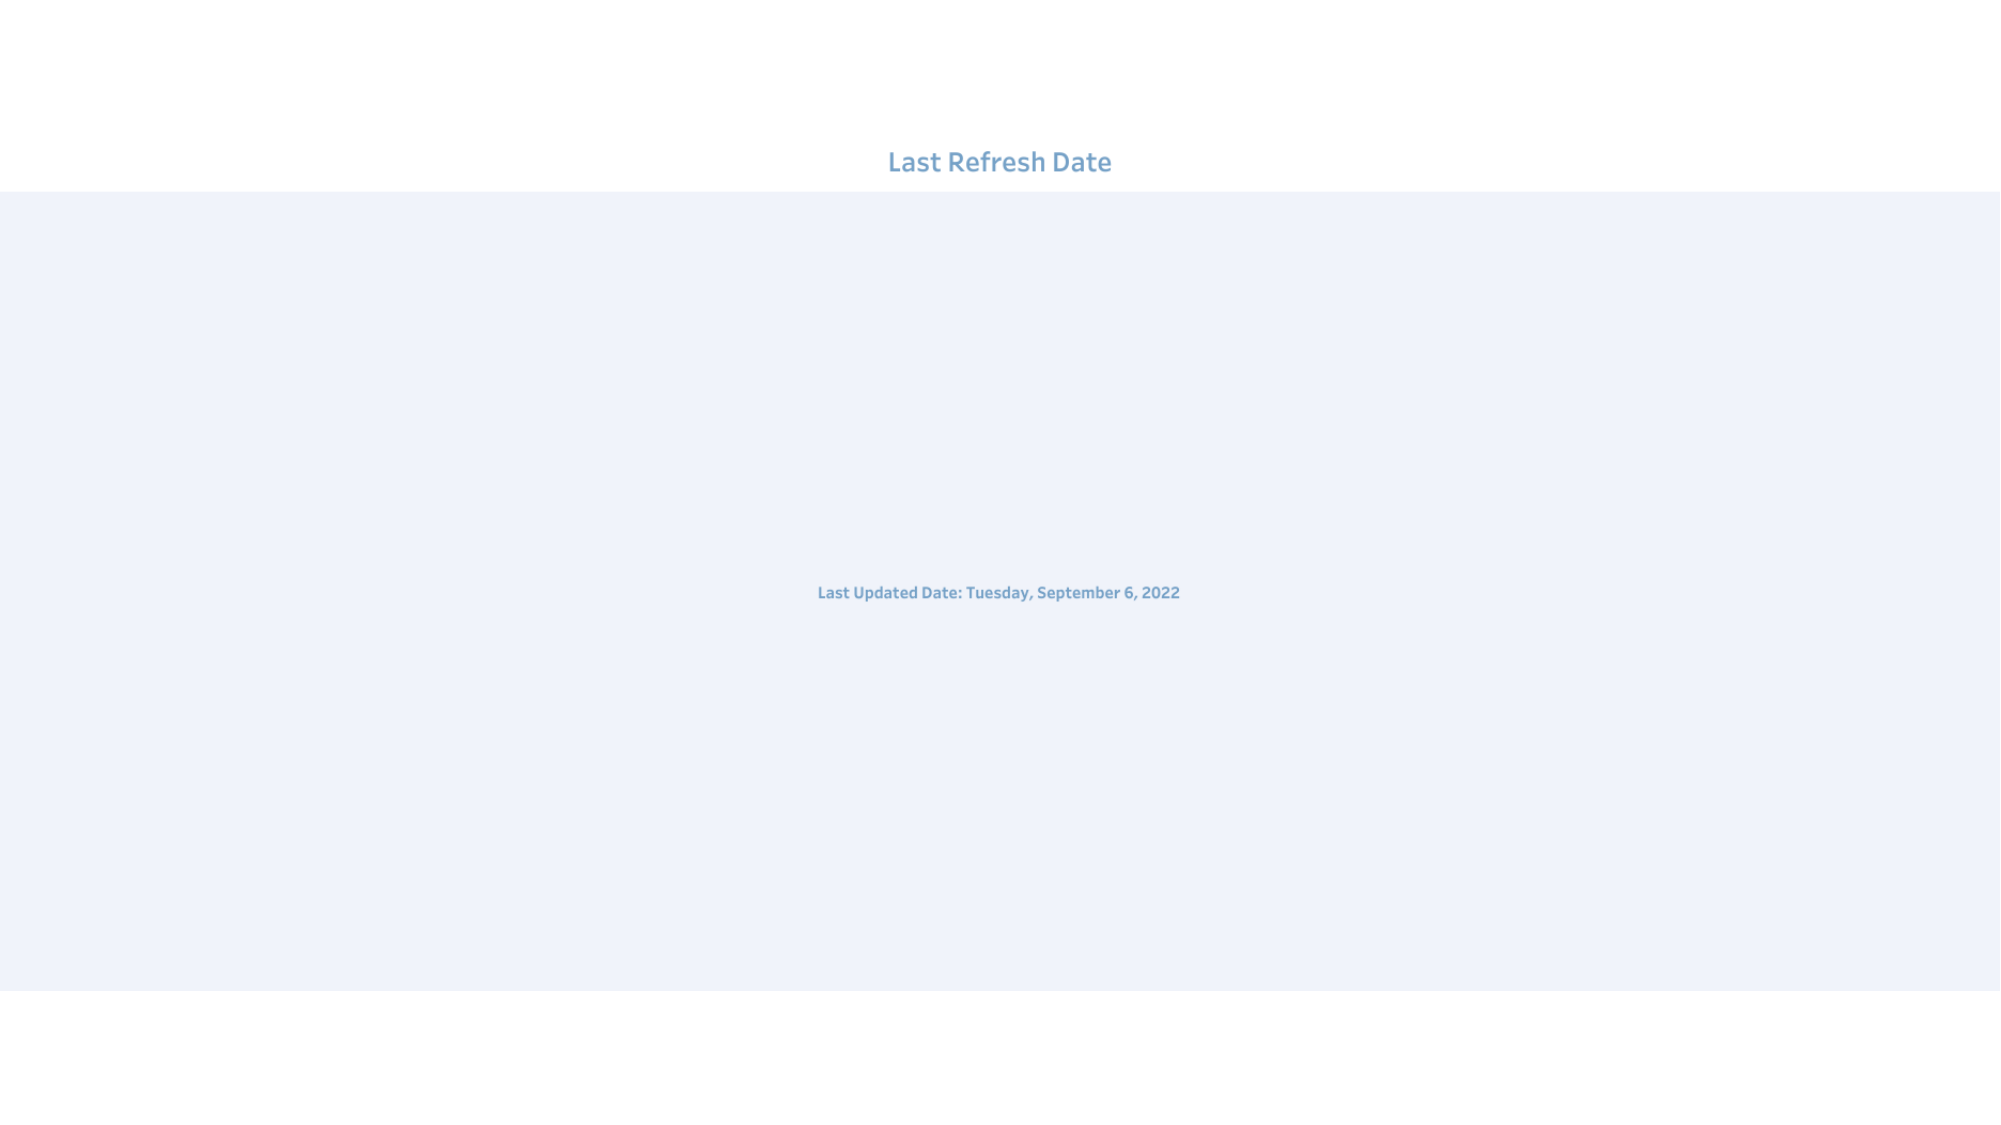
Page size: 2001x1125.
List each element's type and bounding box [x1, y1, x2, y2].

picture [0, 134, 2000, 991]
